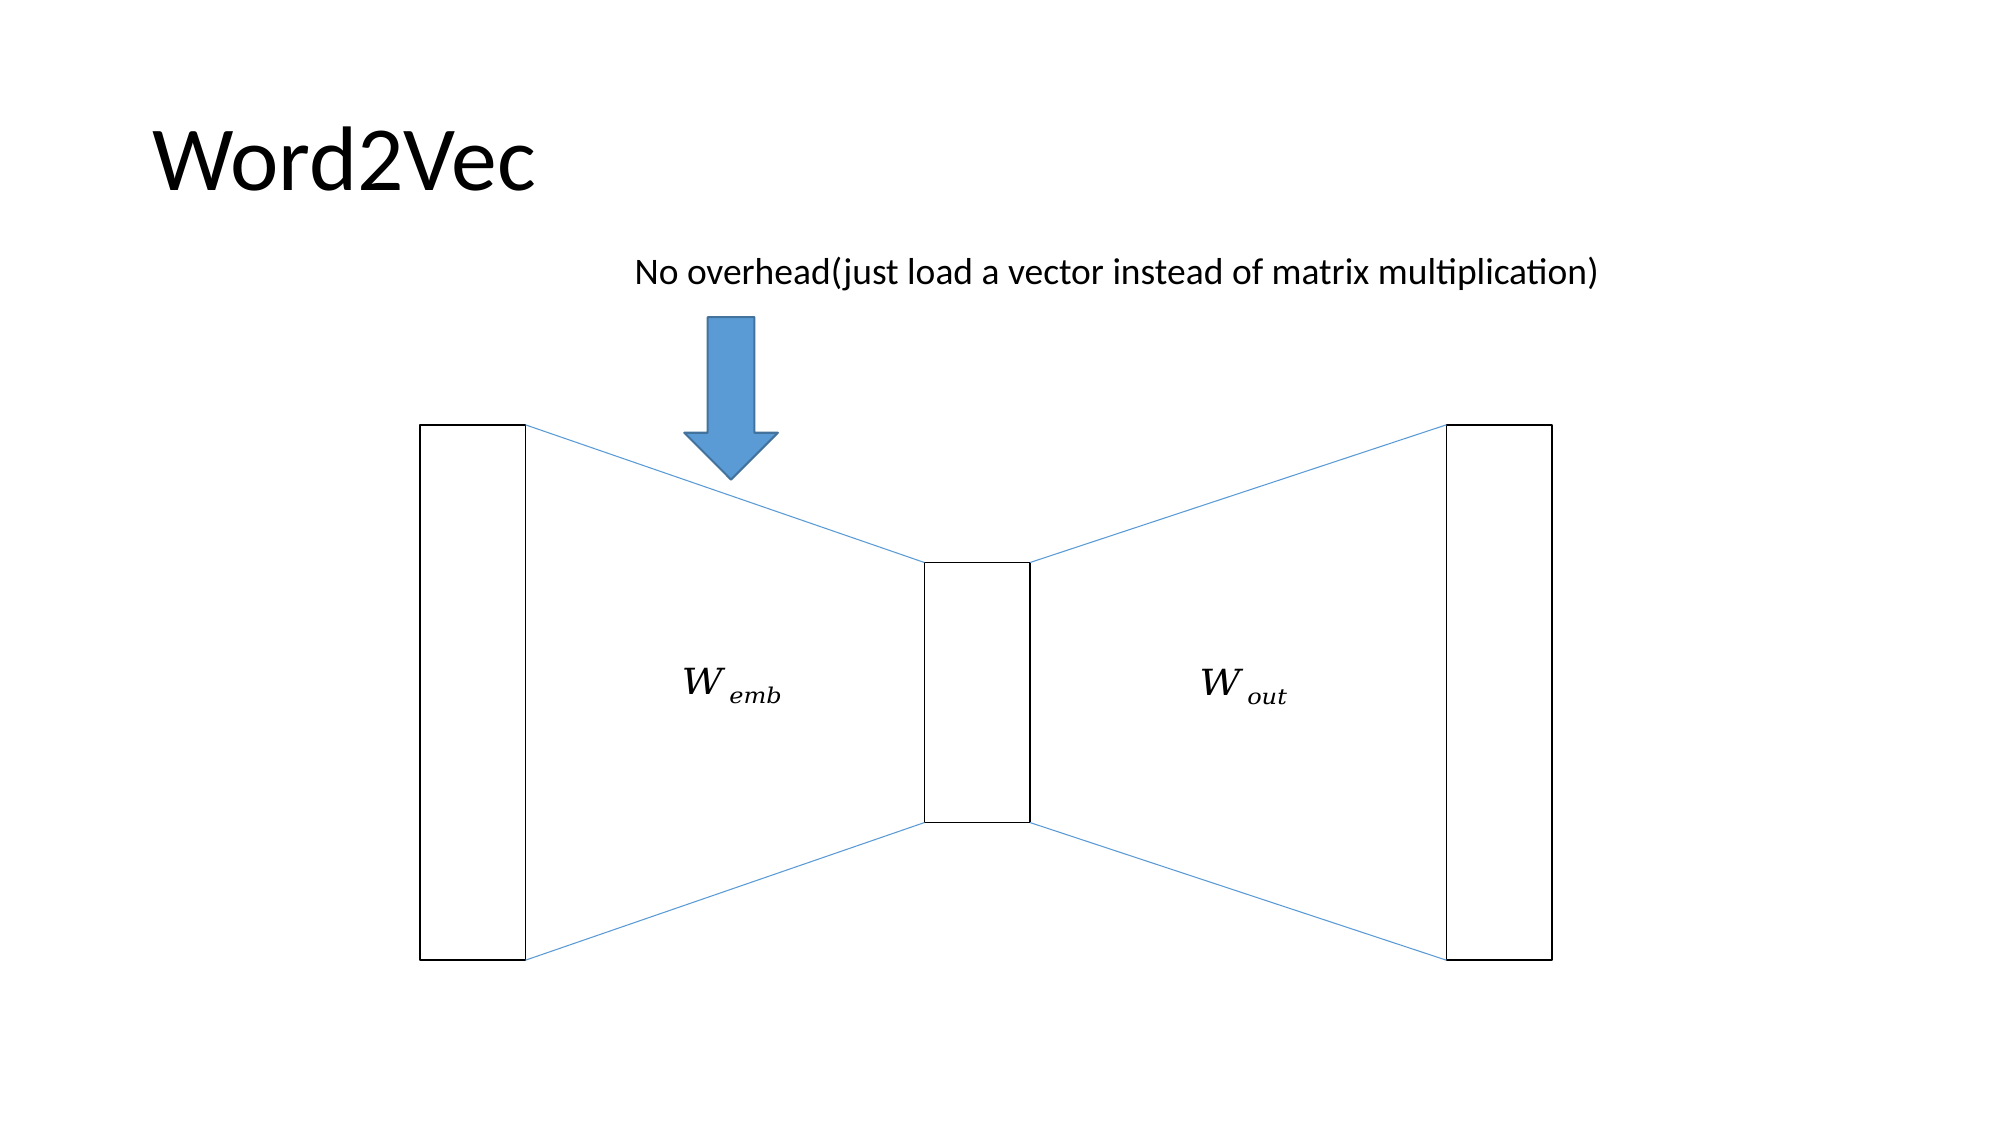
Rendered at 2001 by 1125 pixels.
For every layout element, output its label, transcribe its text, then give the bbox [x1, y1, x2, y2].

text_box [1030, 822, 1447, 961]
text_box [419, 424, 526, 961]
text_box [525, 424, 925, 563]
text_box No overhead(just load a vector instead of matrix multiplication) [619, 239, 1615, 300]
title Word2Vec [137, 45, 1863, 263]
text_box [1030, 424, 1447, 563]
text_box [924, 562, 1030, 823]
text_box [525, 822, 925, 961]
text_box [1446, 424, 1553, 961]
text_box [706, 316, 756, 424]
